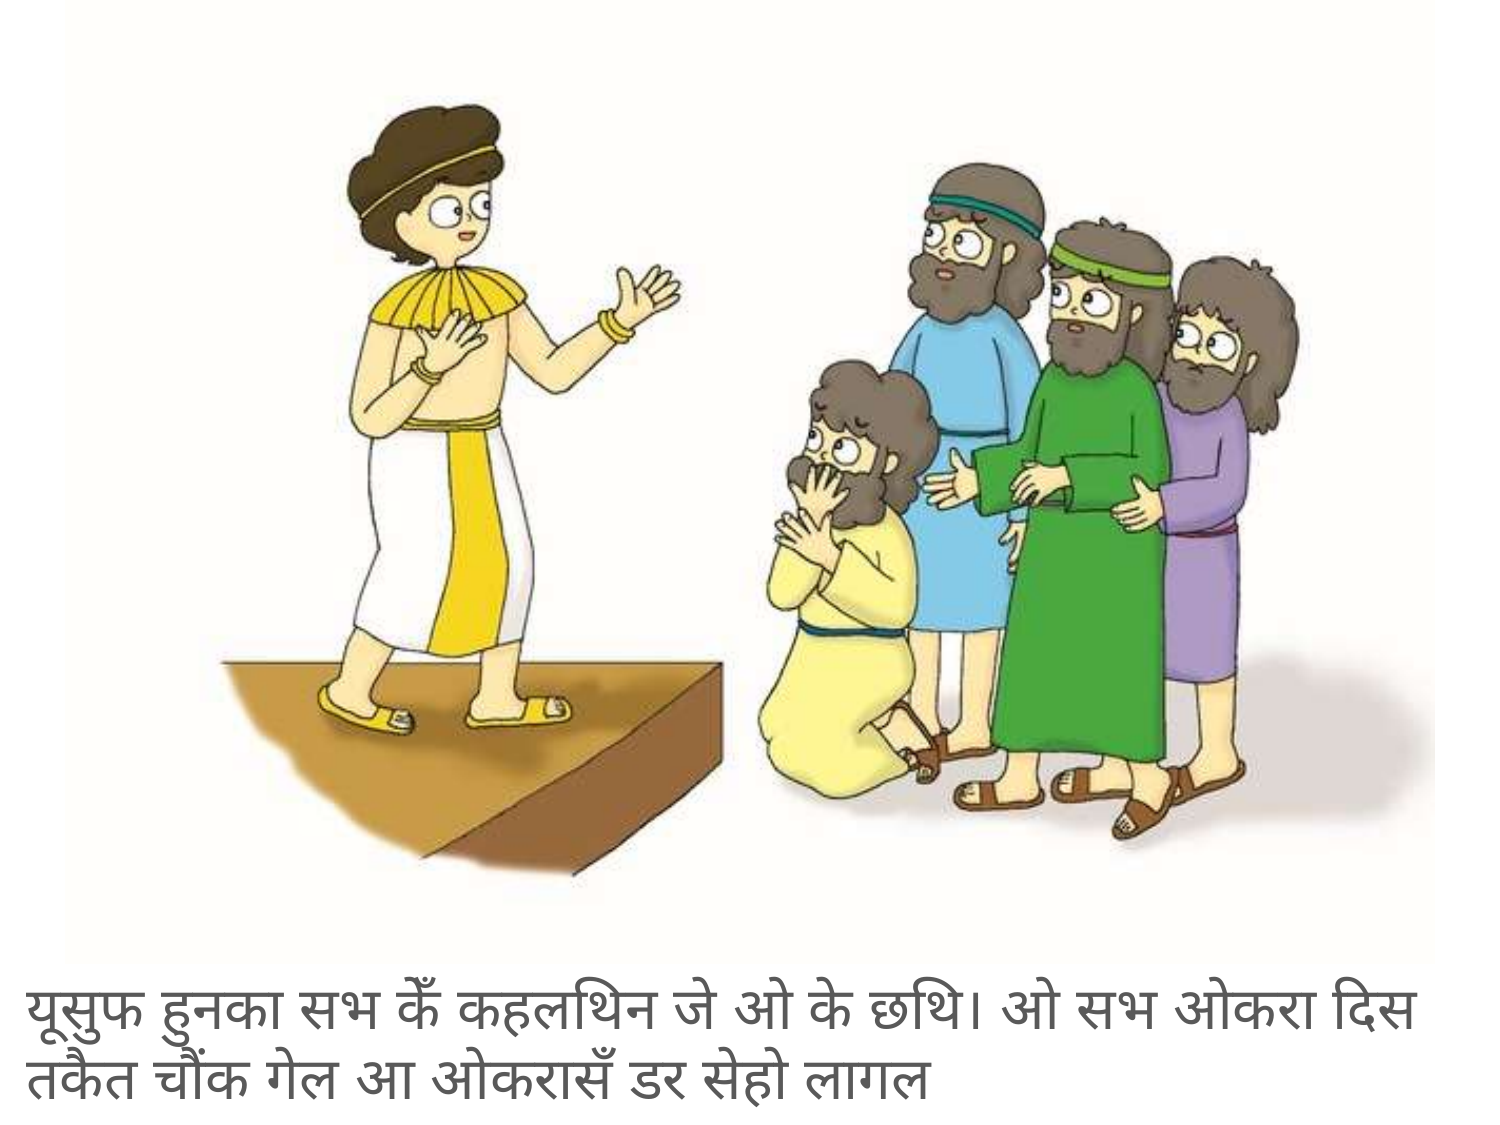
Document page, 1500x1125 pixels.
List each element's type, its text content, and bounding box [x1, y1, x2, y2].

picture [64, 0, 1436, 965]
text_box यूसुफ हुनका सभ केँ कहलथिन जे ओ के छथि। ओ सभ ओकरा दिस तकैत चौंक गेल आ ओकरासँ डर सेहो लागल [11, 964, 1498, 1119]
